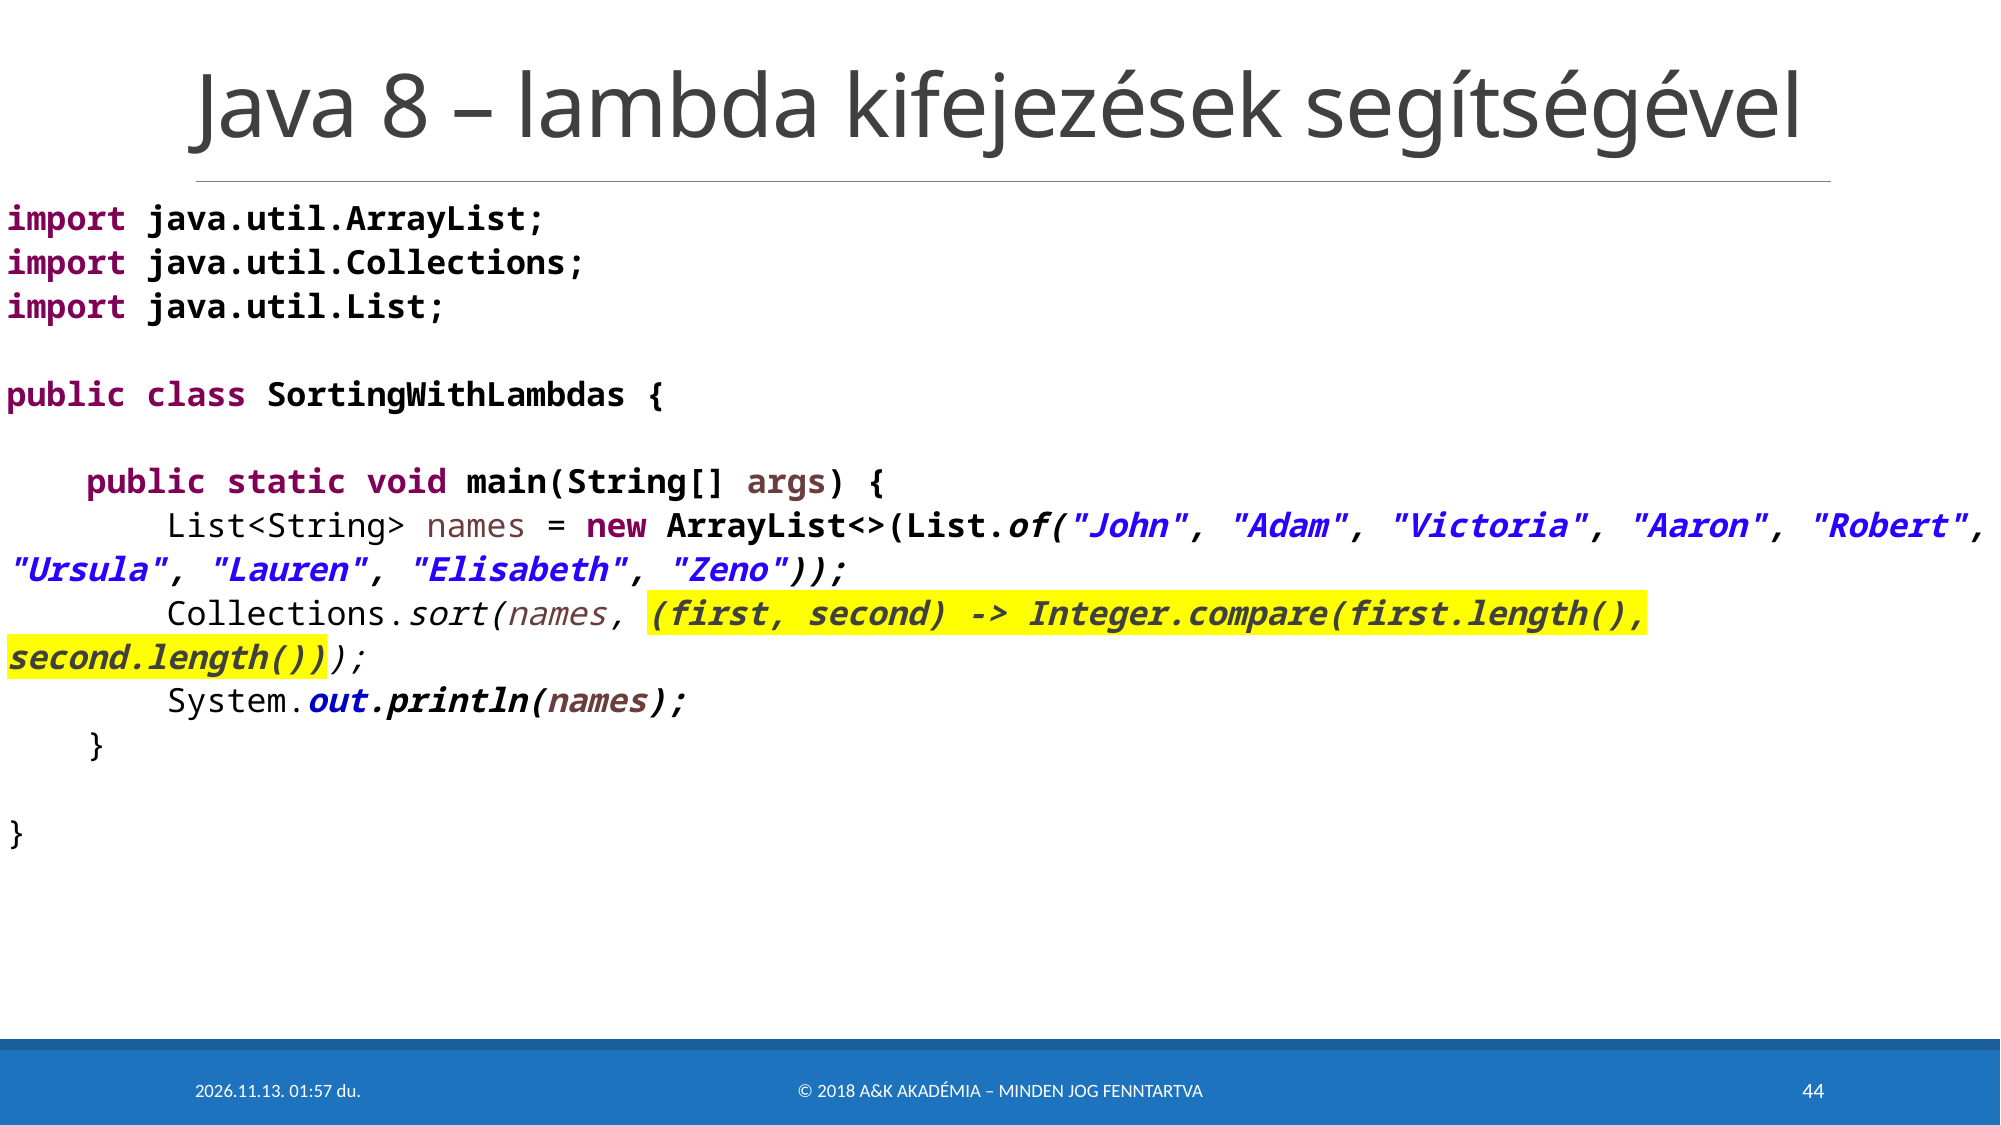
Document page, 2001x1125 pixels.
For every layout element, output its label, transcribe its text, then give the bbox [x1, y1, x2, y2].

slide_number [180, 1059, 586, 1120]
footer © 2018 A&K Akadémia – Minden Jog Fenntartva [604, 1059, 1396, 1120]
list import java.util.ArrayList; import java.util.Collections; import java.util.List; public class SortingWithLambdas { public static void main(String[] args) { List<String> names = new ArrayList<>(List.of("John", "Adam", "Victoria", "Aaron", "Robert", "Ursula", "Lauren", "Elisabeth", "Zeno")); Collections.sort(names, (first, second) -> Integer.compare(first.length(), second.length())); System.out.println(names); } } [0, 186, 2000, 1038]
title Java 8 – lambda kifejezések segítségével [180, 47, 1830, 163]
slide_number 44 [1624, 1059, 1840, 1120]
